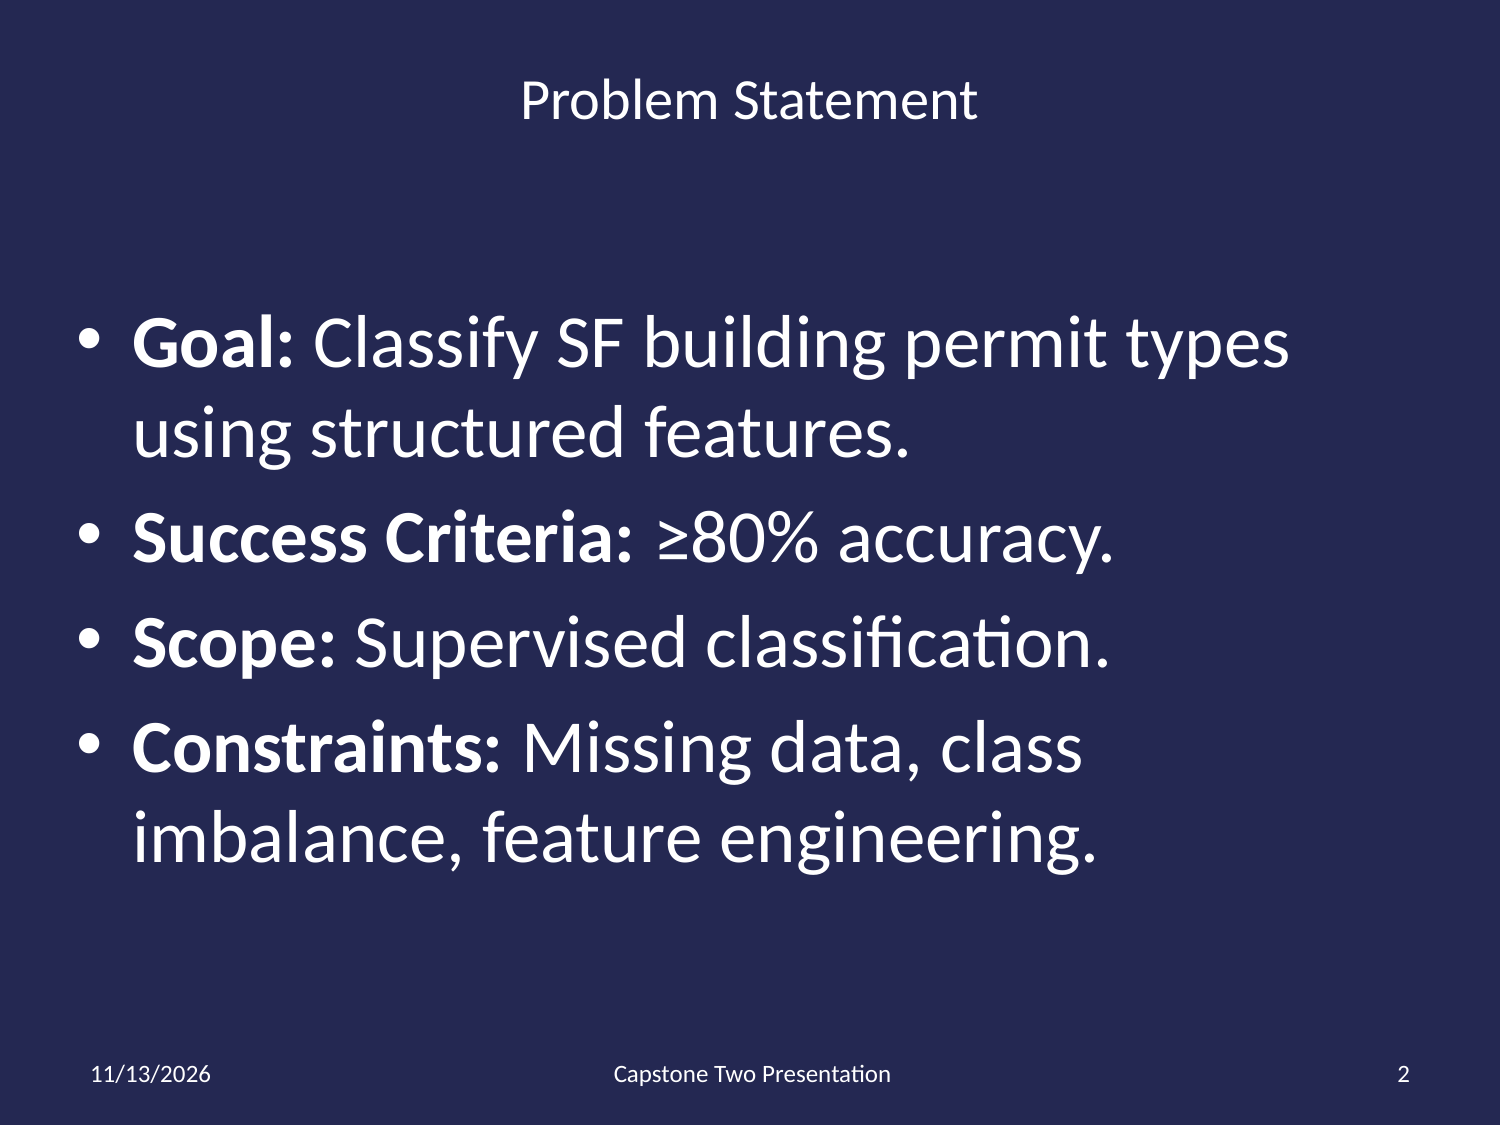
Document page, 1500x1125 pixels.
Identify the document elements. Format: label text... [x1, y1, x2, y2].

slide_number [75, 1042, 425, 1103]
title Problem Statement [0, 2, 1500, 190]
slide_number 2 [1074, 1042, 1425, 1103]
list Goal: Classify SF building permit types using structured features. Success Criteria: ≥80% accuracy. Scope: Supervised classification. Constraints: Missing data, class imbalance, feature engineering. [61, 190, 1447, 1018]
footer Capstone Two Presentation [512, 1042, 988, 1103]
